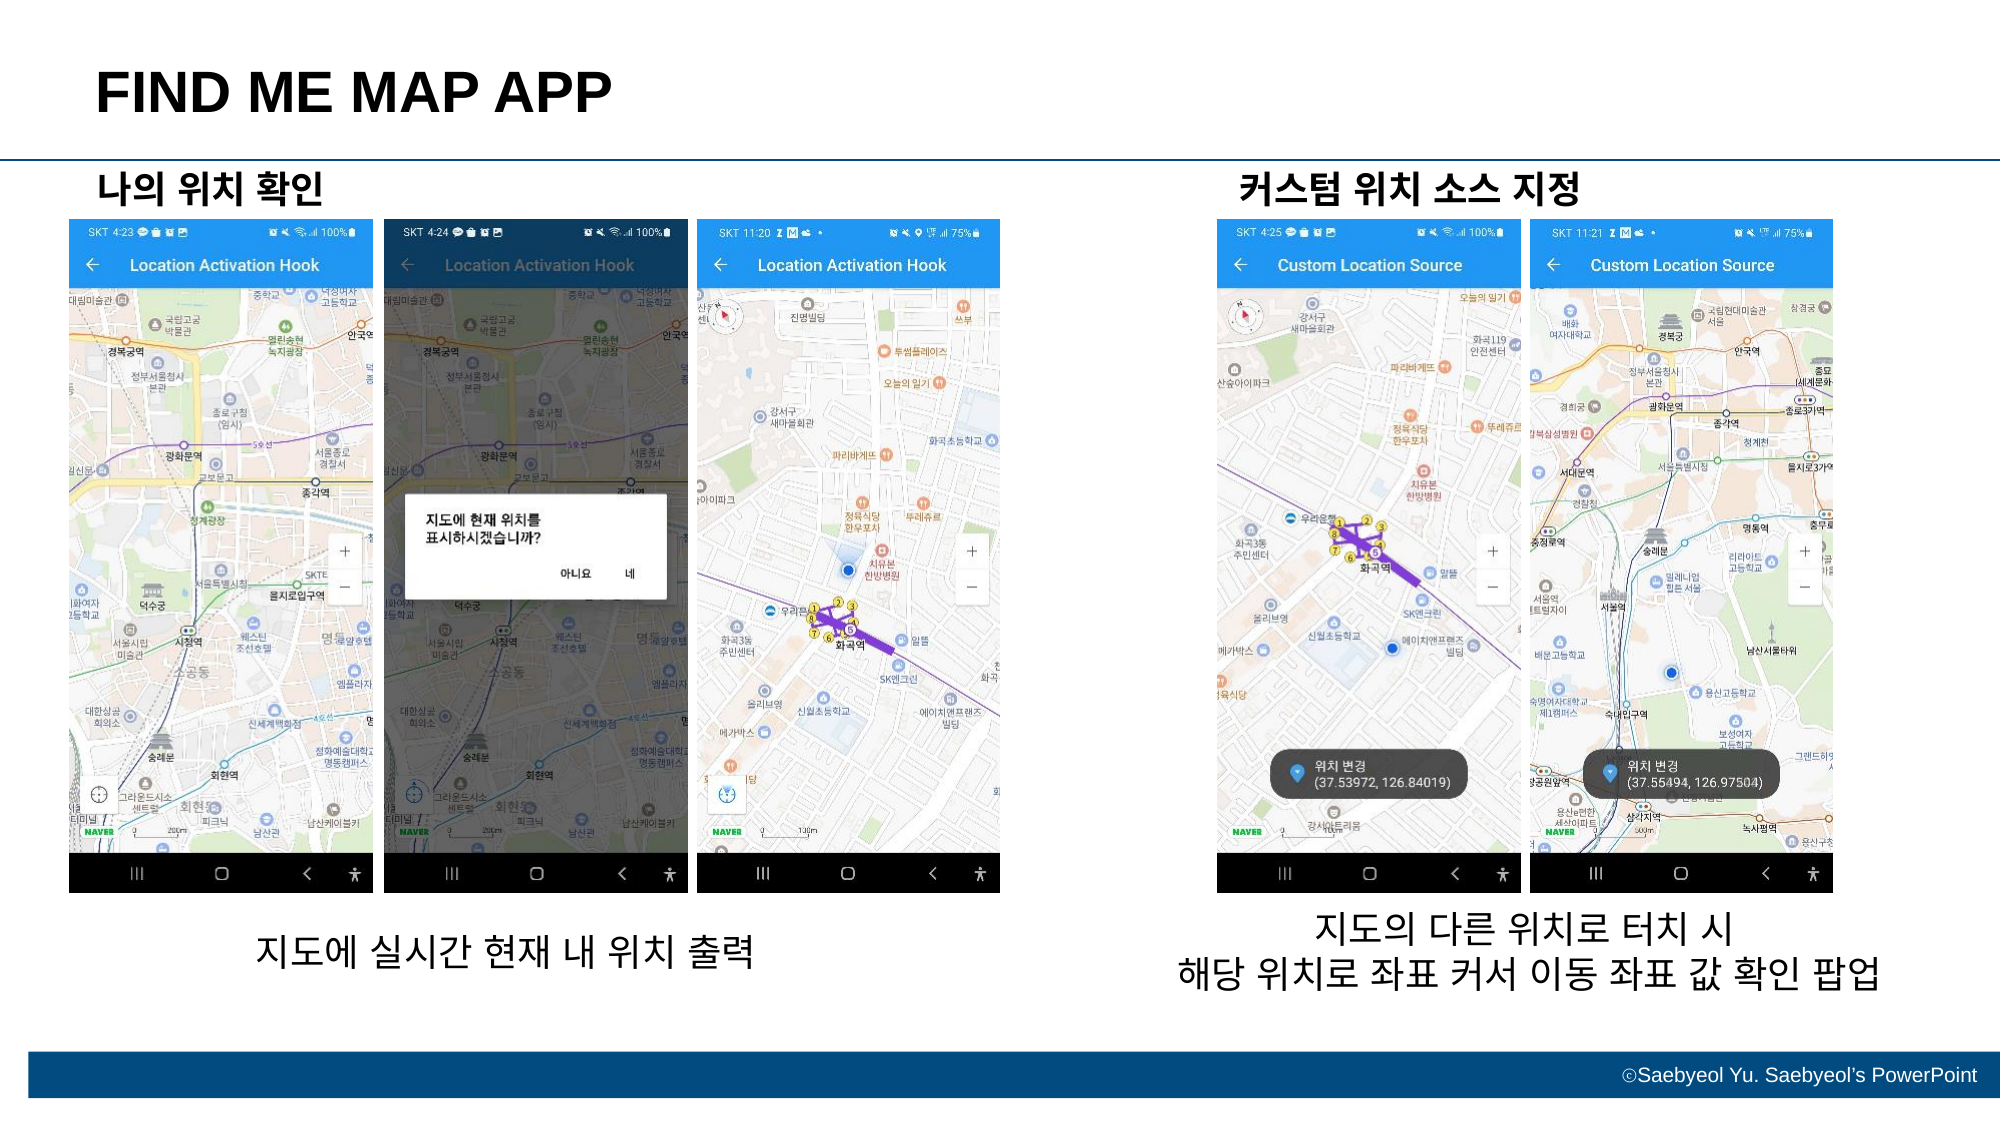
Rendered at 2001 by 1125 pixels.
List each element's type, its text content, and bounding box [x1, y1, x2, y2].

picture [697, 219, 1000, 893]
text_box 나의 위치 확인 [82, 161, 341, 219]
text_box 커스텀 위치 소스 지정 [1225, 161, 1597, 219]
picture [384, 219, 688, 893]
text_box 지도의 다른 위치로 터치 시 해당 위치로 좌표 커서 이동 좌표 값 확인 팝업 [1162, 898, 1898, 1004]
text_box FIND ME MAP APP [80, 46, 628, 132]
picture [69, 219, 373, 893]
picture [1217, 219, 1521, 893]
picture [1530, 219, 1833, 893]
text_box 지도에 실시간 현재 내 위치 출력 [240, 921, 772, 981]
